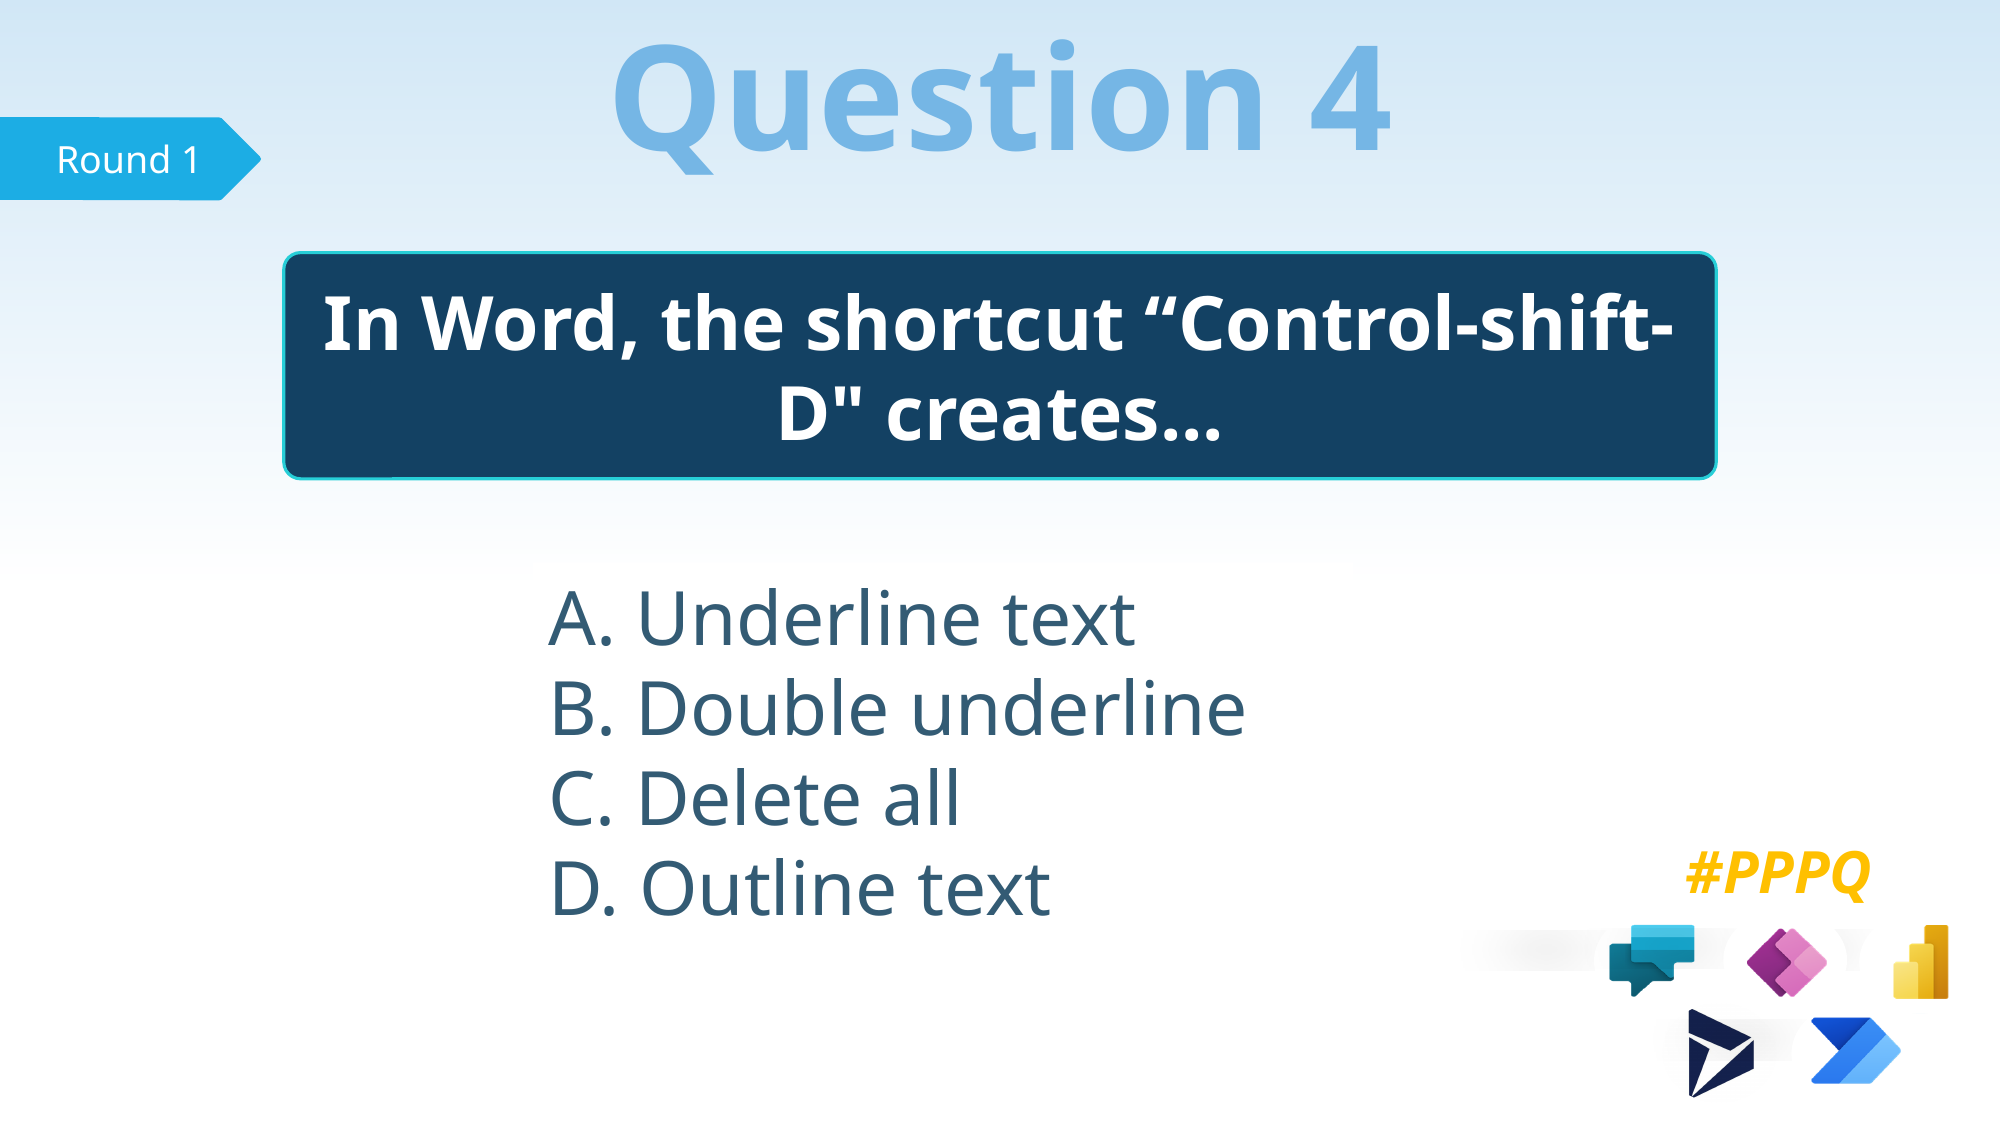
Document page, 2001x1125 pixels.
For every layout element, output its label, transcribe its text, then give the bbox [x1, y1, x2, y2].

picture [1594, 911, 1712, 1011]
picture [1723, 909, 1848, 1011]
text_box In Word, the shortcut “Control-shift-D" creates... [282, 251, 1718, 481]
text_box Underline text Double underline Delete all Outline text [533, 562, 1354, 938]
text_box Question 4 [249, 16, 1750, 186]
picture [1663, 1003, 1776, 1103]
picture [1859, 910, 1982, 1014]
picture [1791, 1001, 1914, 1107]
